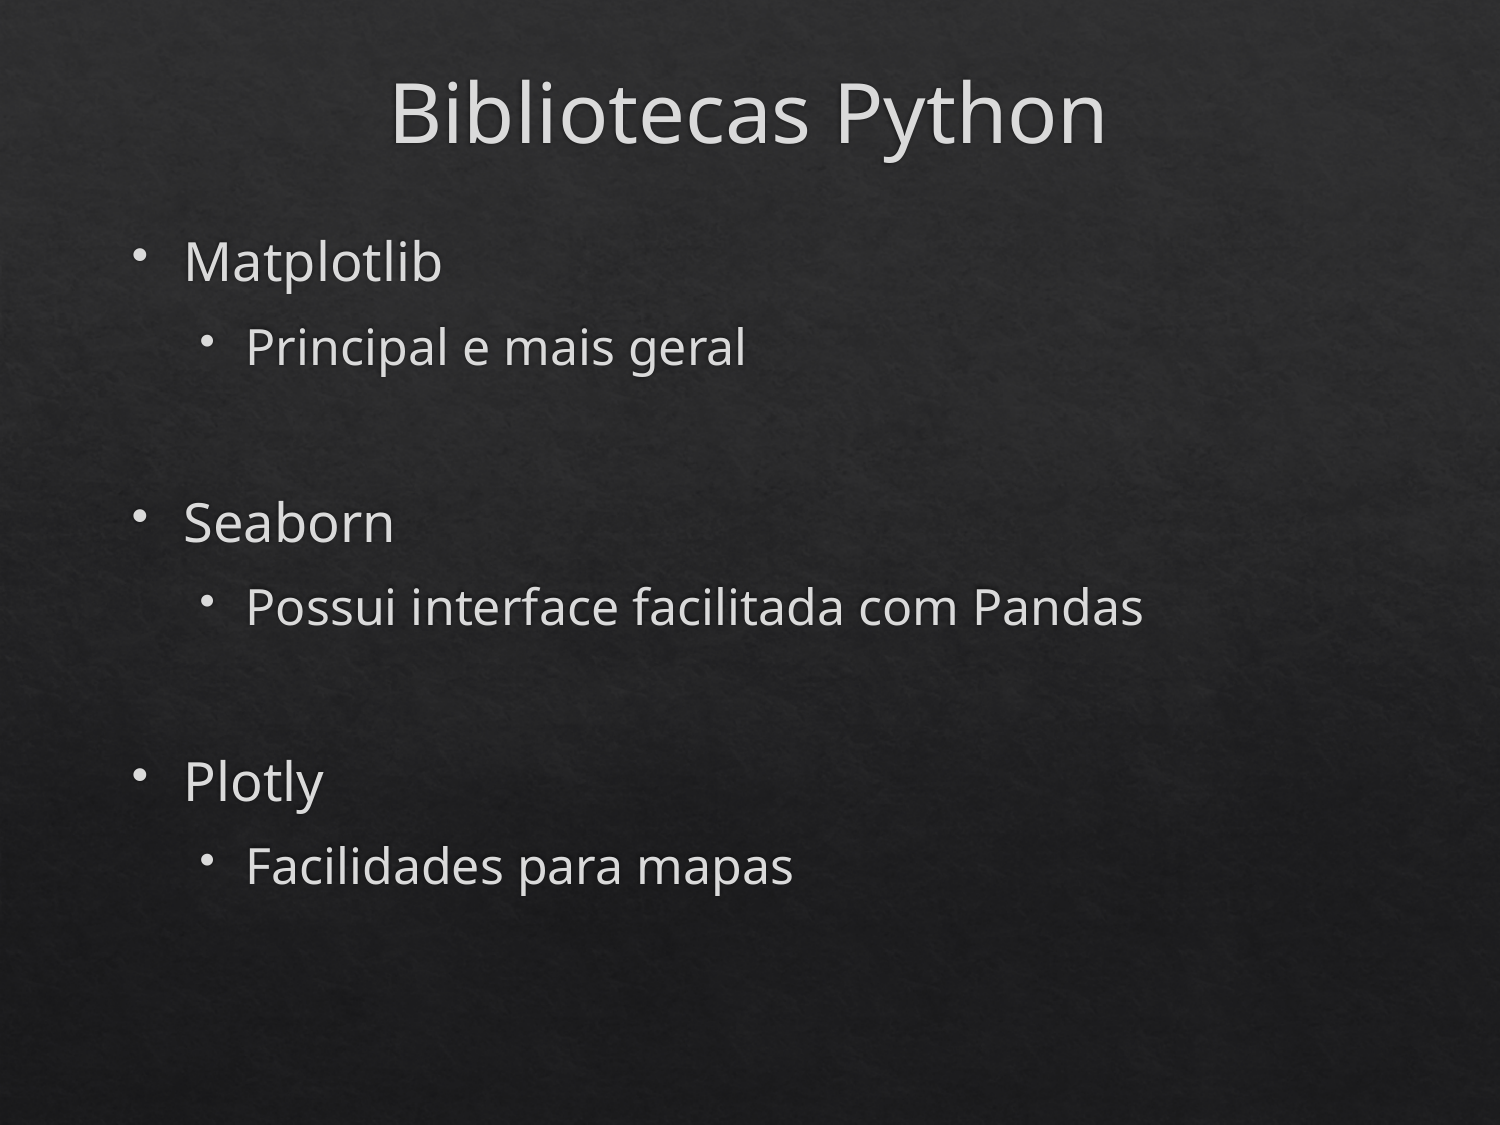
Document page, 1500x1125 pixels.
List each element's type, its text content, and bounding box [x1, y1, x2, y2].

list Matplotlib Principal e mais geral Seaborn Possui interface facilitada com Pandas Plotly Facilidades para mapas [112, 219, 1387, 1125]
title Bibliotecas Python [112, 30, 1387, 191]
